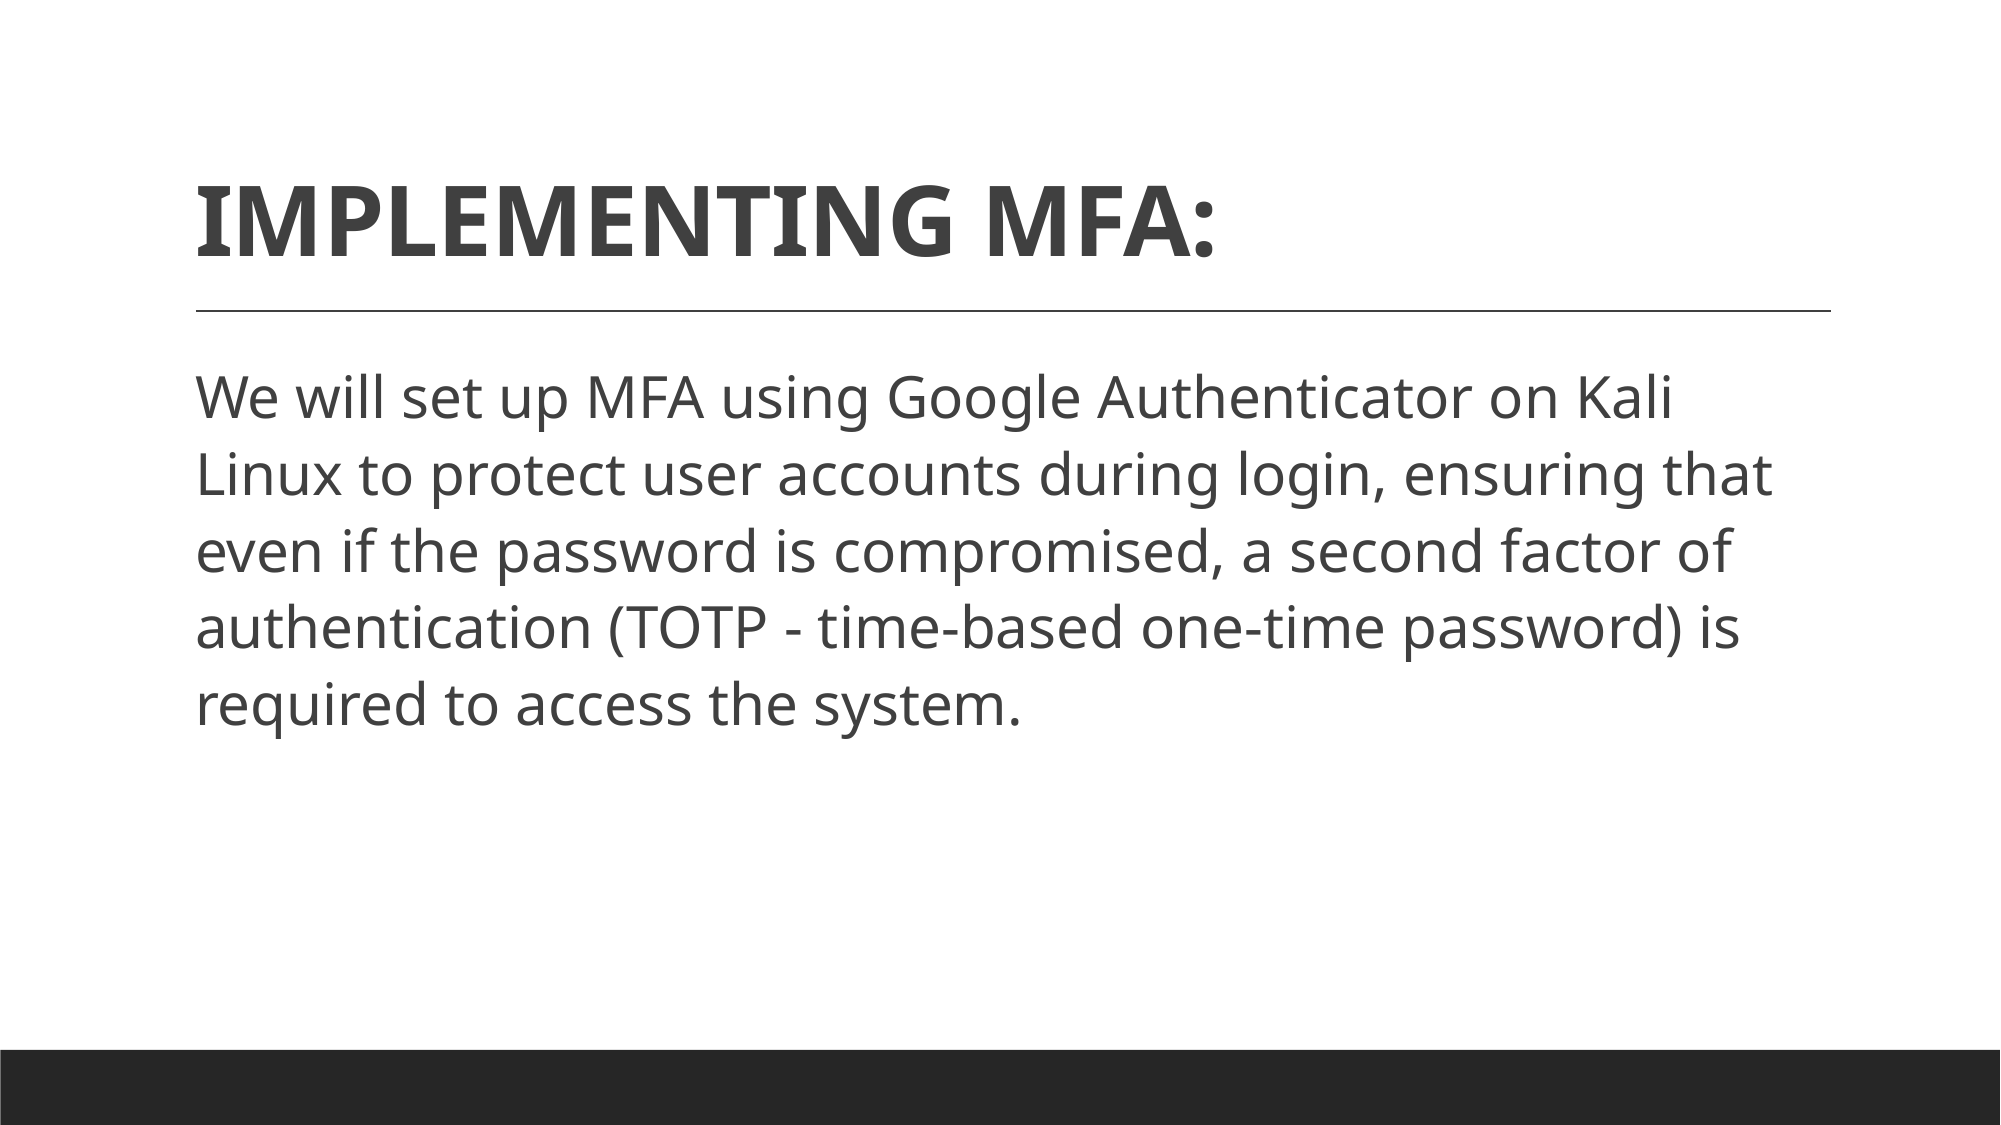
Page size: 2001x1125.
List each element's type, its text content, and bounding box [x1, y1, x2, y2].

list We will set up MFA using Google Authenticator on Kali Linux to protect user accounts during login, ensuring that even if the password is compromised, a second factor of authentication (TOTP - time-based one-time password) is required to access the system. [180, 345, 1830, 963]
title IMPLEMENTING MFA: [180, 47, 1830, 285]
